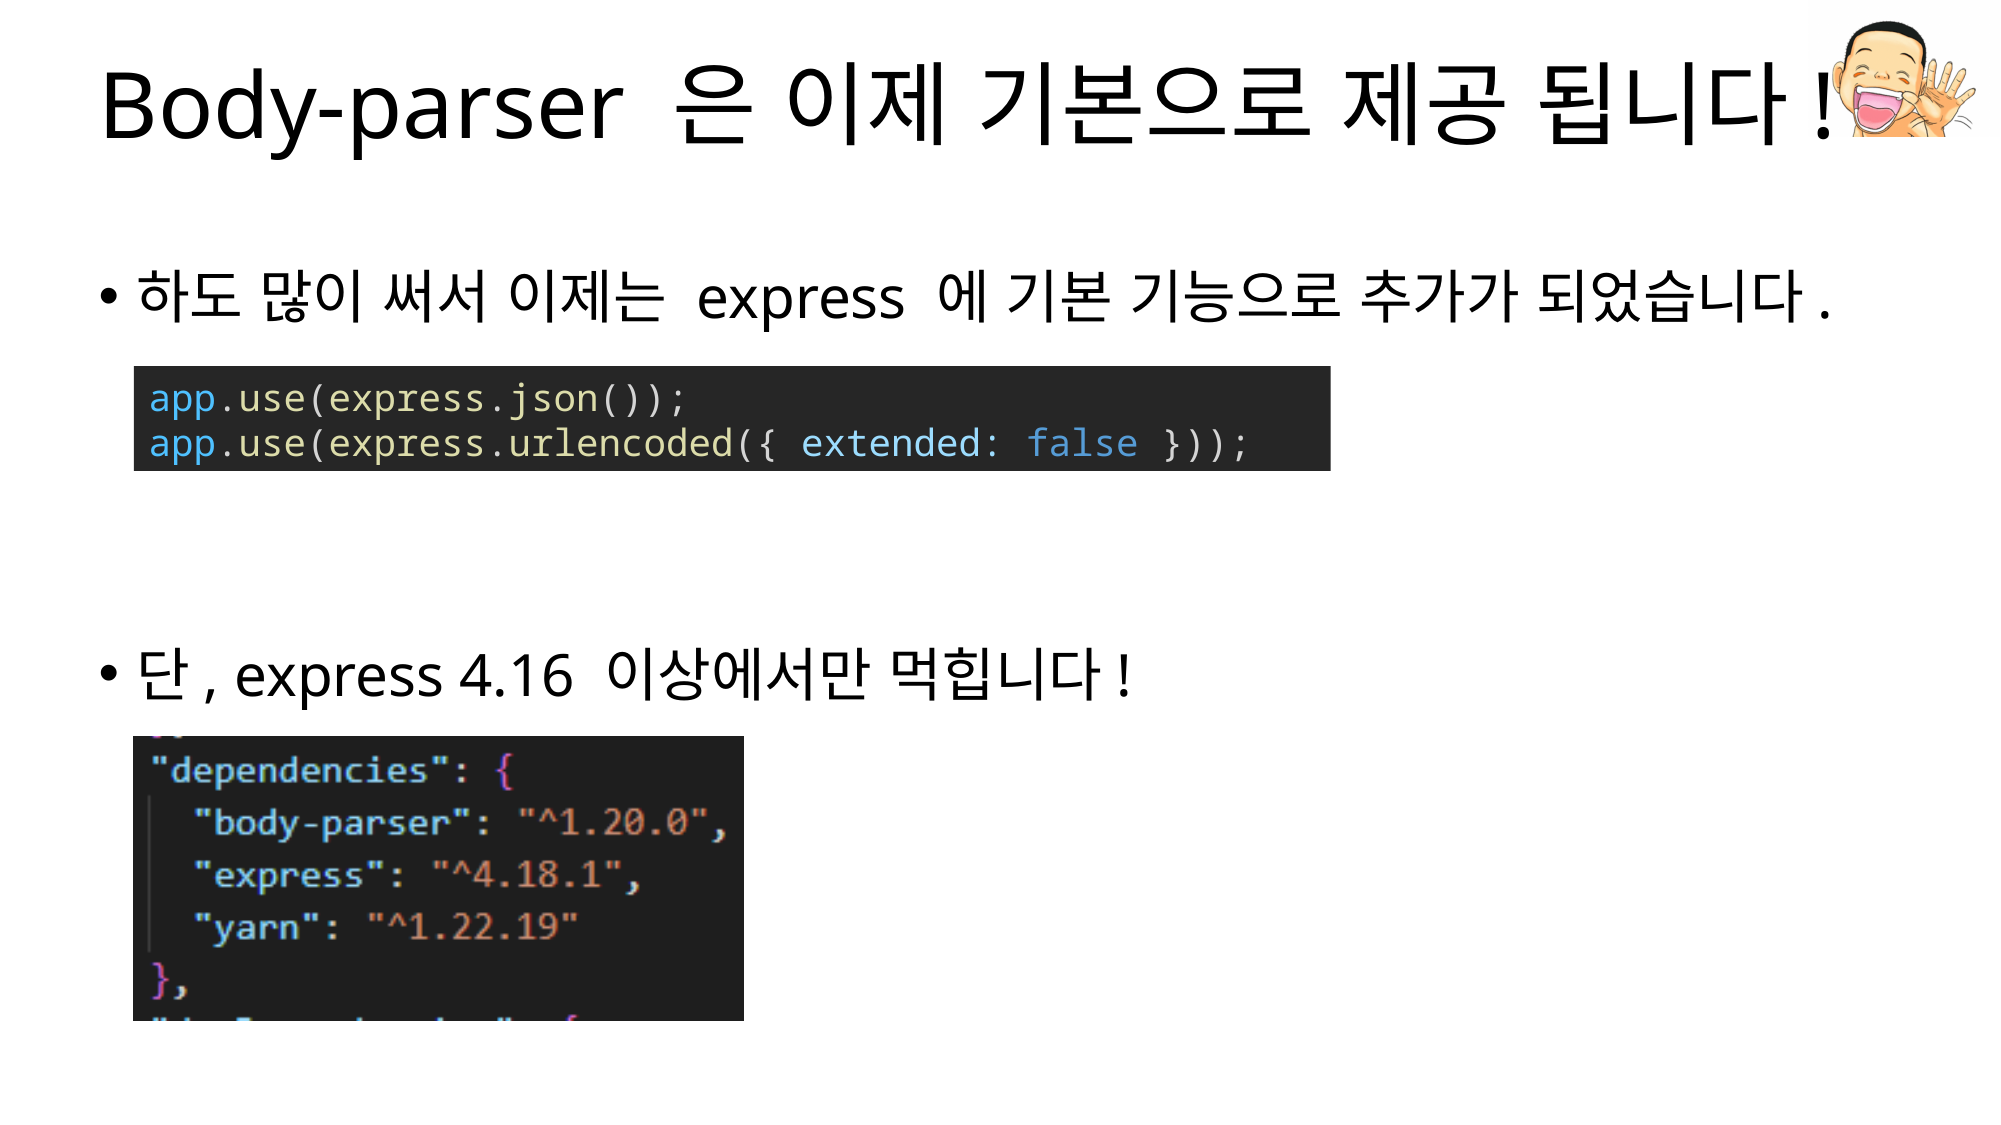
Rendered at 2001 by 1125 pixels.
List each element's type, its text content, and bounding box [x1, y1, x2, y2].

text_box app.use(express.json()); app.use(express.urlencoded({ extended: false })); [133, 366, 1331, 471]
title Body-parser 은 이제 기본으로 제공 됩니다! [83, 0, 1931, 217]
picture [133, 736, 744, 1021]
picture [1931, 0, 2000, 137]
list 하도 많이 써서 이제는 express 에 기본 기능으로 추가가 되었습니다. 단, express 4.16 이상에서만 먹힙니다! [83, 217, 1931, 1125]
